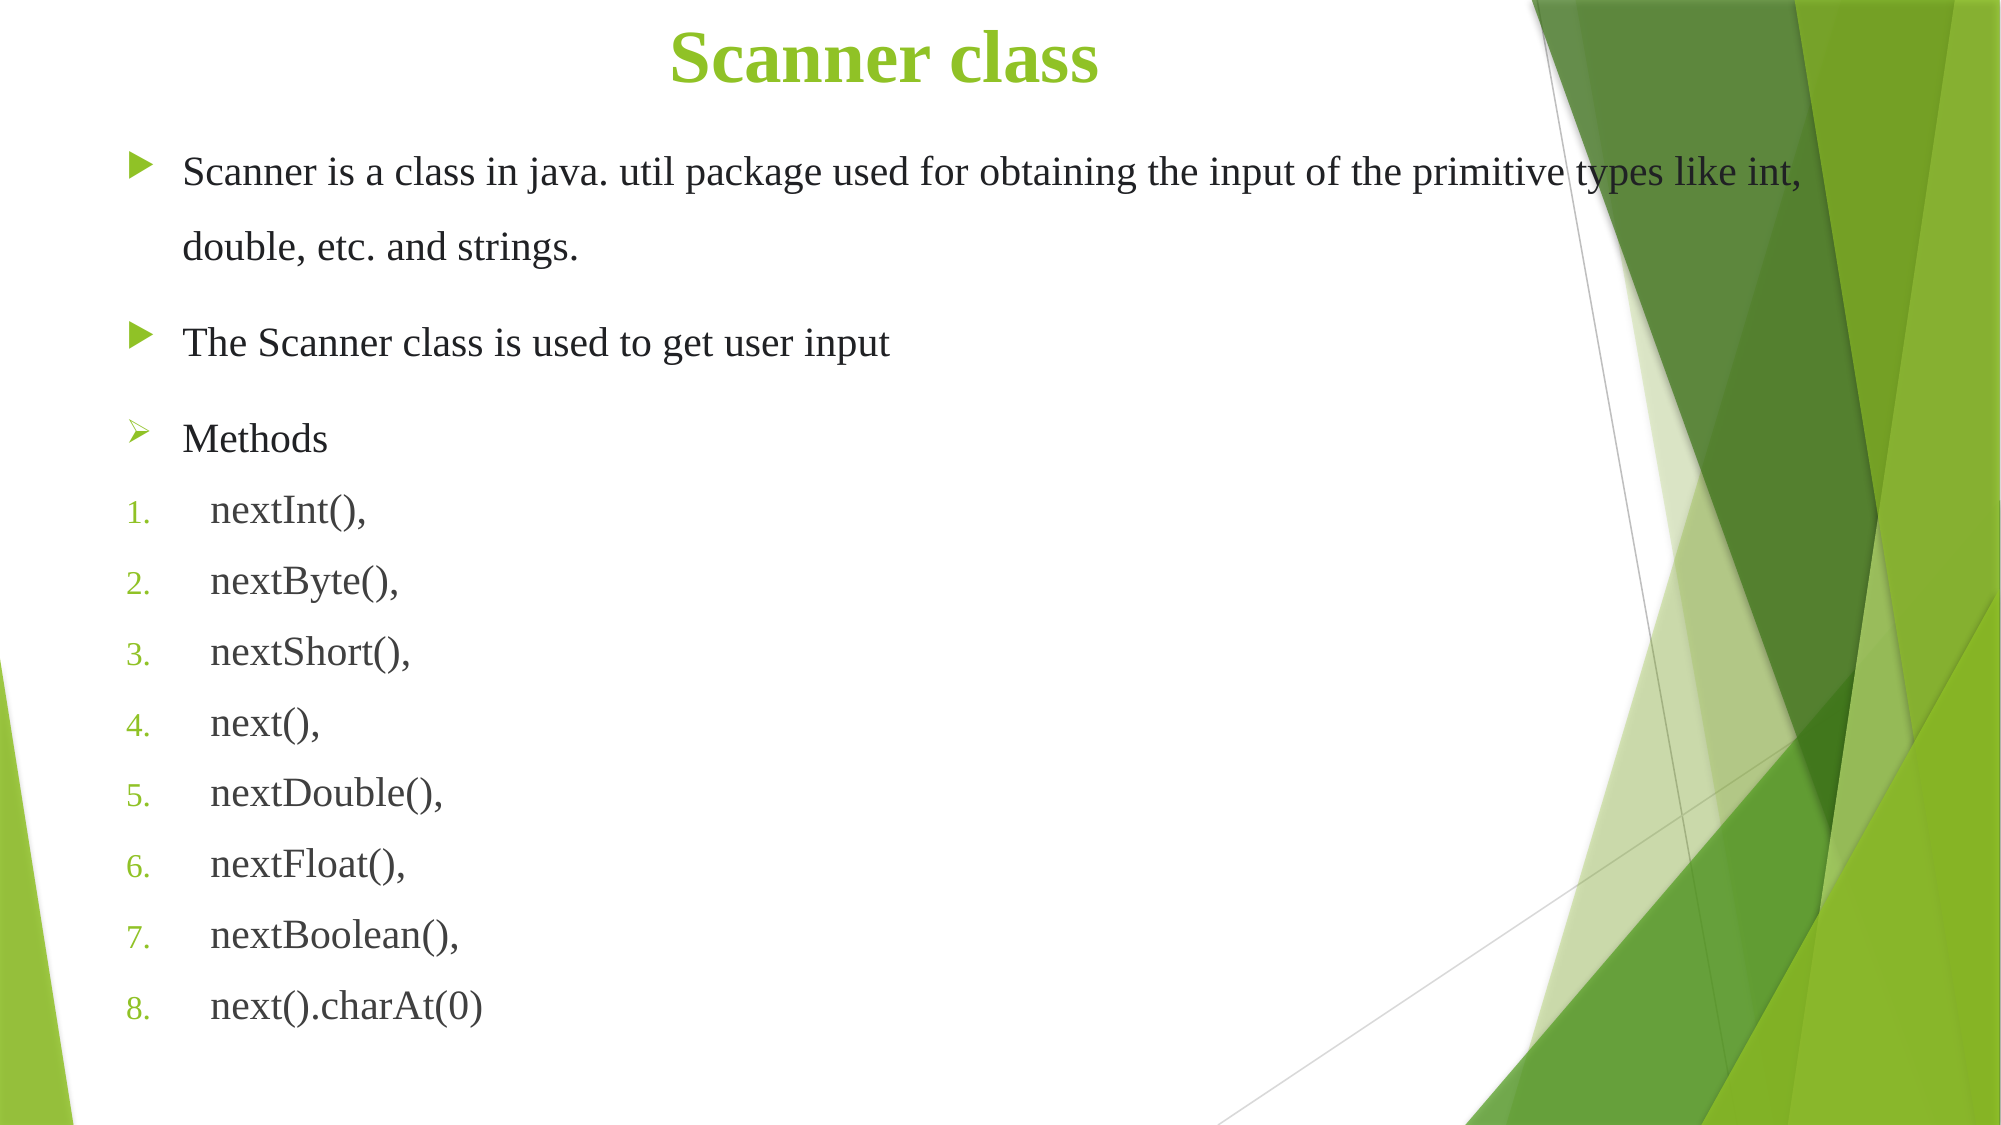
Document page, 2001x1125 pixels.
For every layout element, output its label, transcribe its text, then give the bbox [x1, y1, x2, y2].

title Scanner class [31, 0, 1757, 112]
list Scanner is a class in java. util package used for obtaining the input of the primitive types like int, double, etc. and strings. The Scanner class is used to get user input Methods nextInt(), nextByte(), nextShort(), next(), nextDouble(), nextFloat(), nextBoolean(), next().charAt(0) [111, 111, 1836, 1125]
